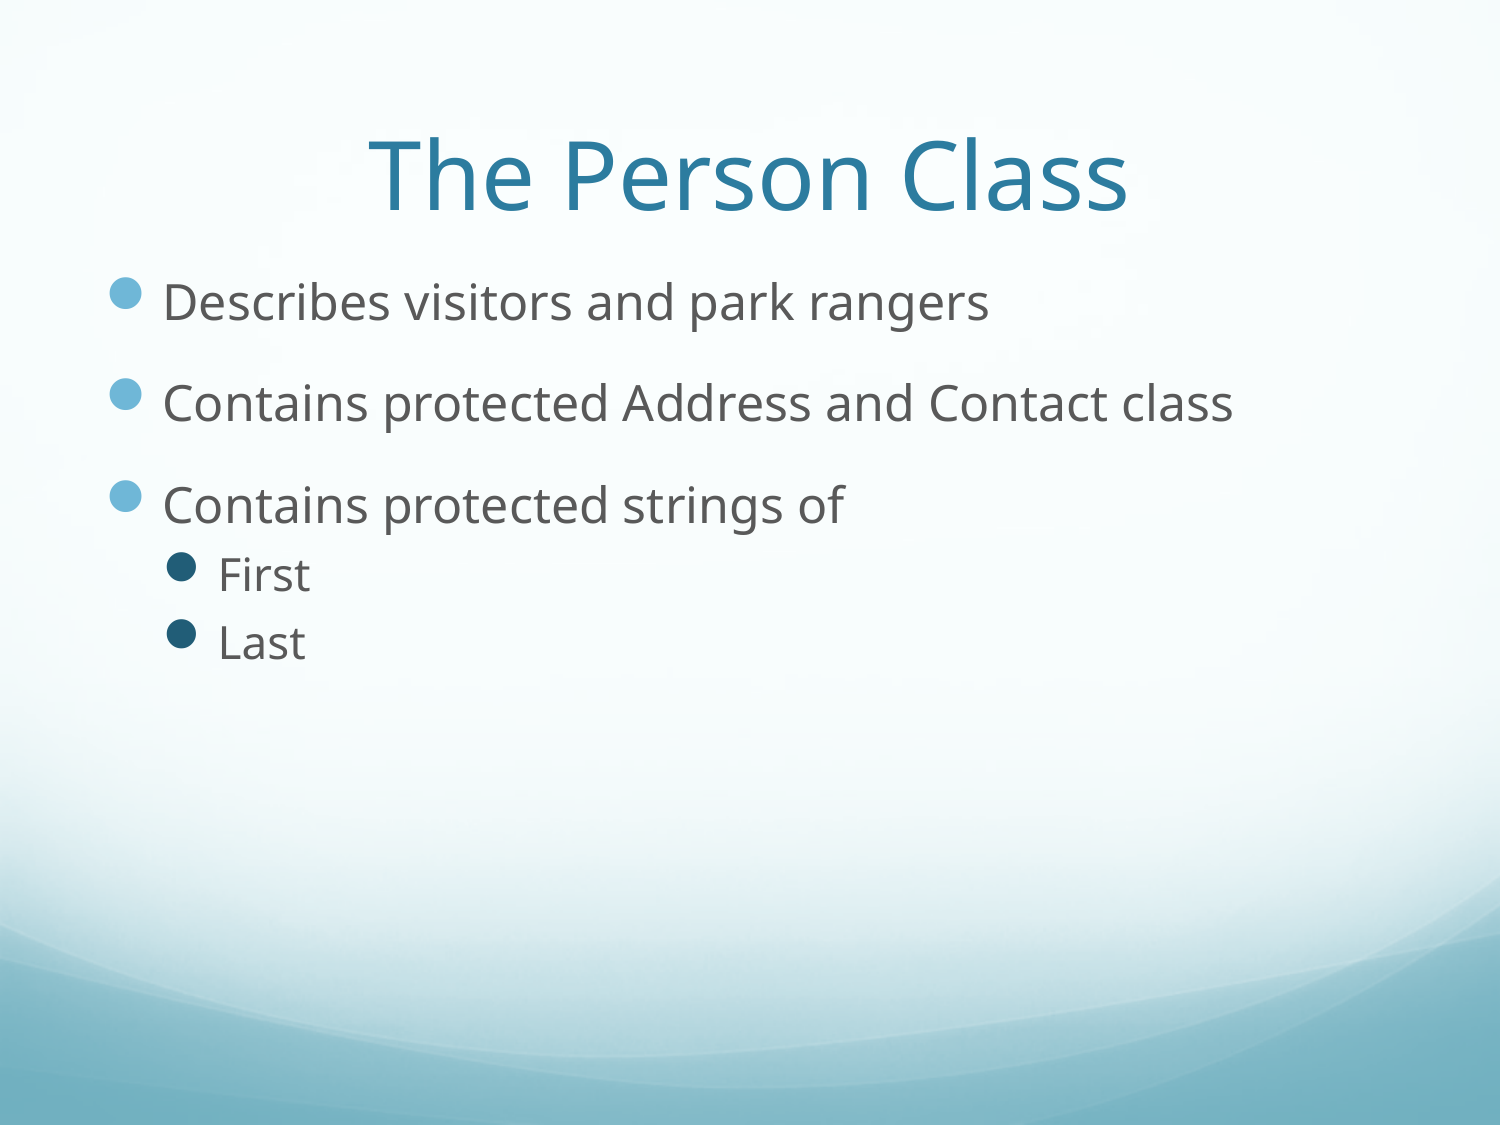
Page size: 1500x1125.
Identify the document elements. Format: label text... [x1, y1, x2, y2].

list Describes visitors and park rangers Contains protected Address and Contact class Contains protected strings of First Last [90, 262, 1410, 975]
title The Person Class [90, 17, 1410, 237]
